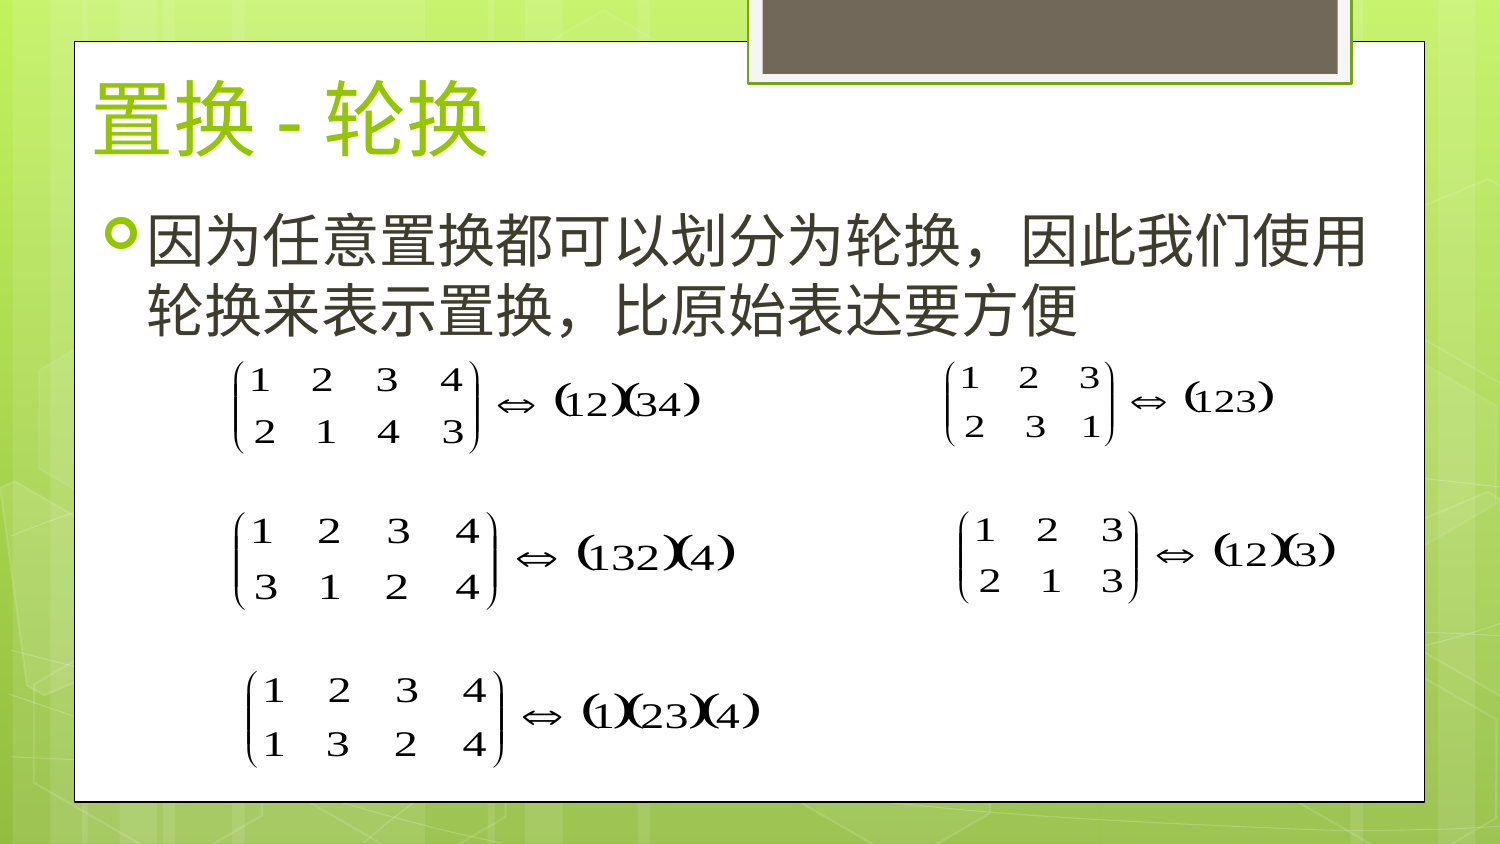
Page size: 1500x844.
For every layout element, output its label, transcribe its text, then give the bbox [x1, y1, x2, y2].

title 置换-轮换 [75, 33, 1425, 175]
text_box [237, 665, 763, 774]
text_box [949, 505, 1338, 610]
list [937, 356, 1276, 454]
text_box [224, 506, 738, 618]
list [224, 356, 701, 461]
list 因为任意置换都可以划分为轮换，因此我们使用轮换来表示置换，比原始表达要方便 [75, 196, 1425, 754]
